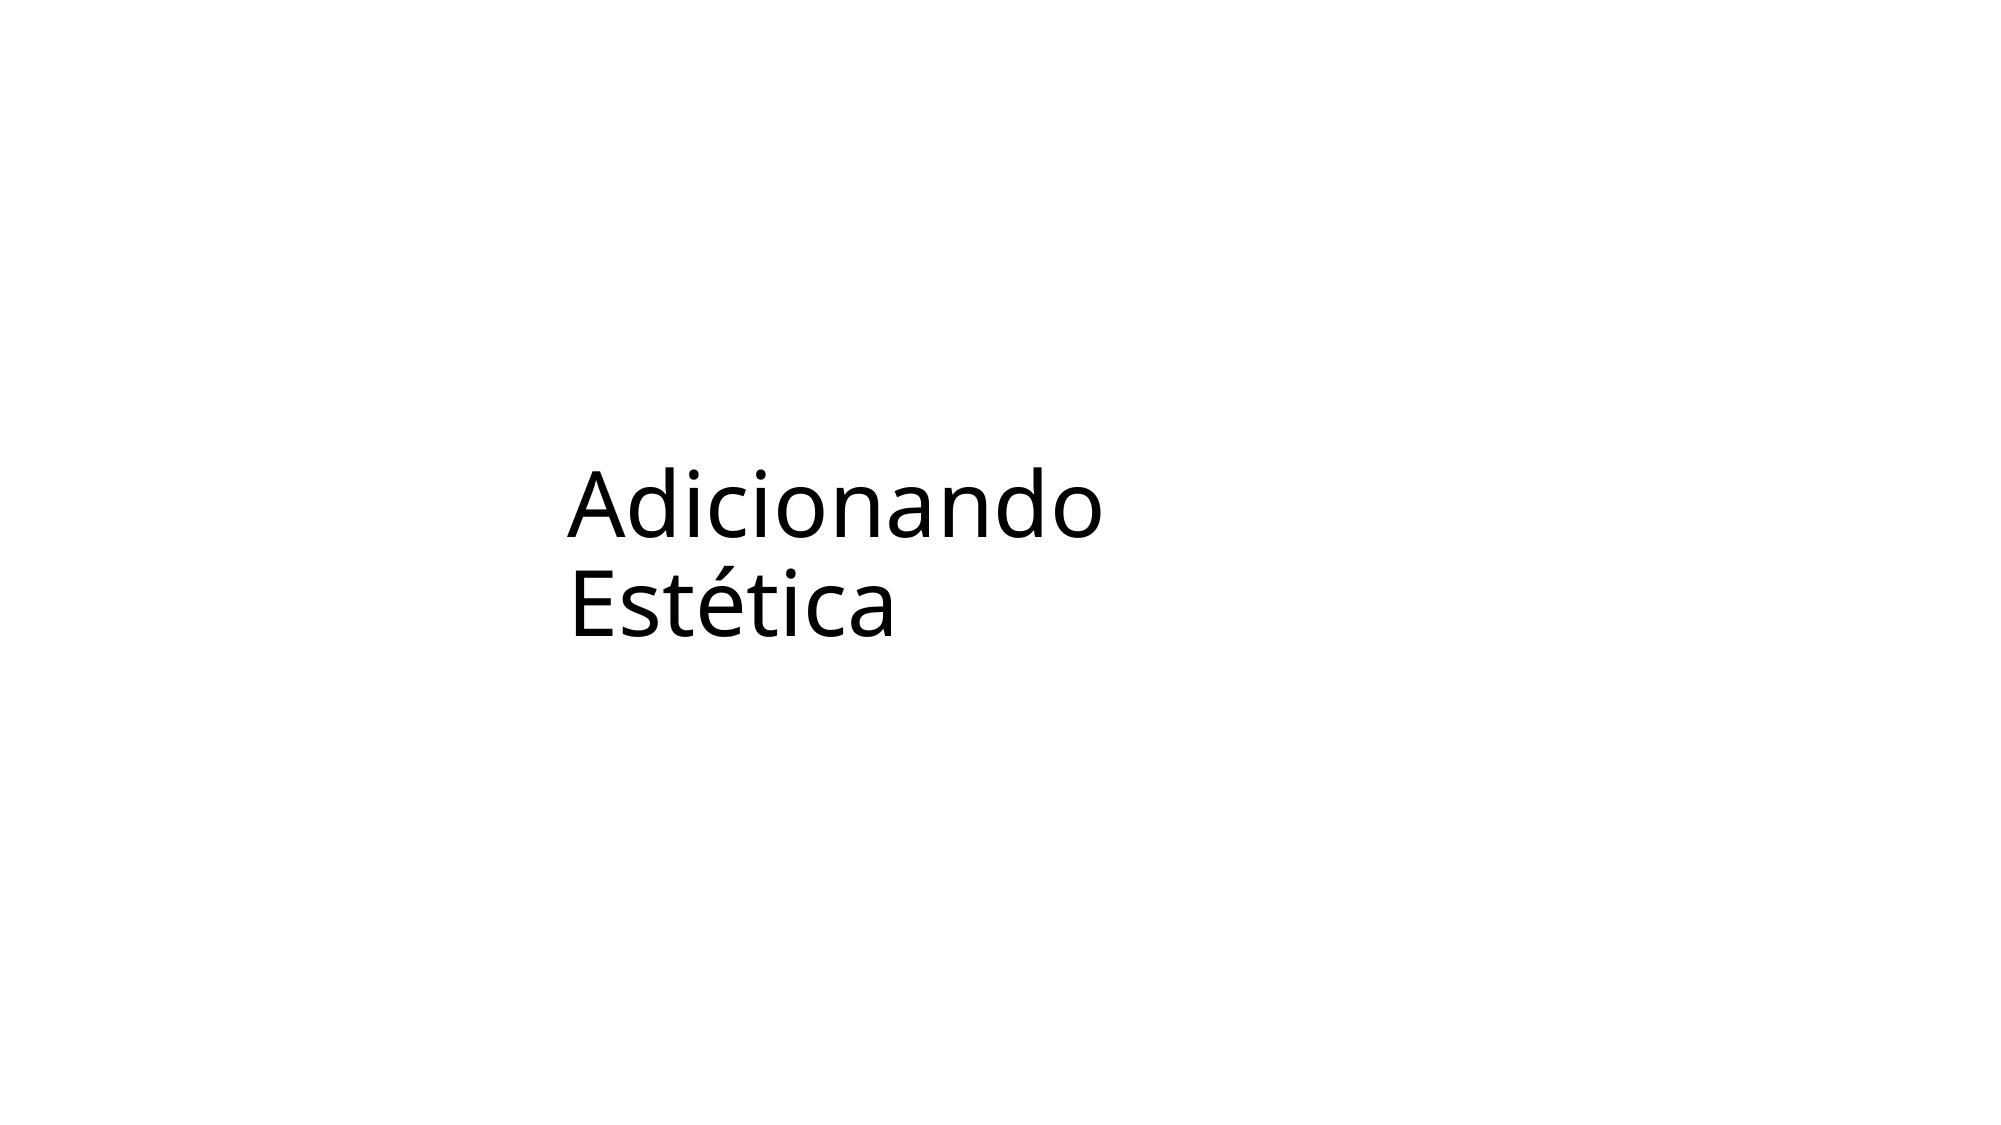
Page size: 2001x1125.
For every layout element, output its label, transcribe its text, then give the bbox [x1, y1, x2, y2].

title Adicionando Estética [552, 448, 1475, 667]
